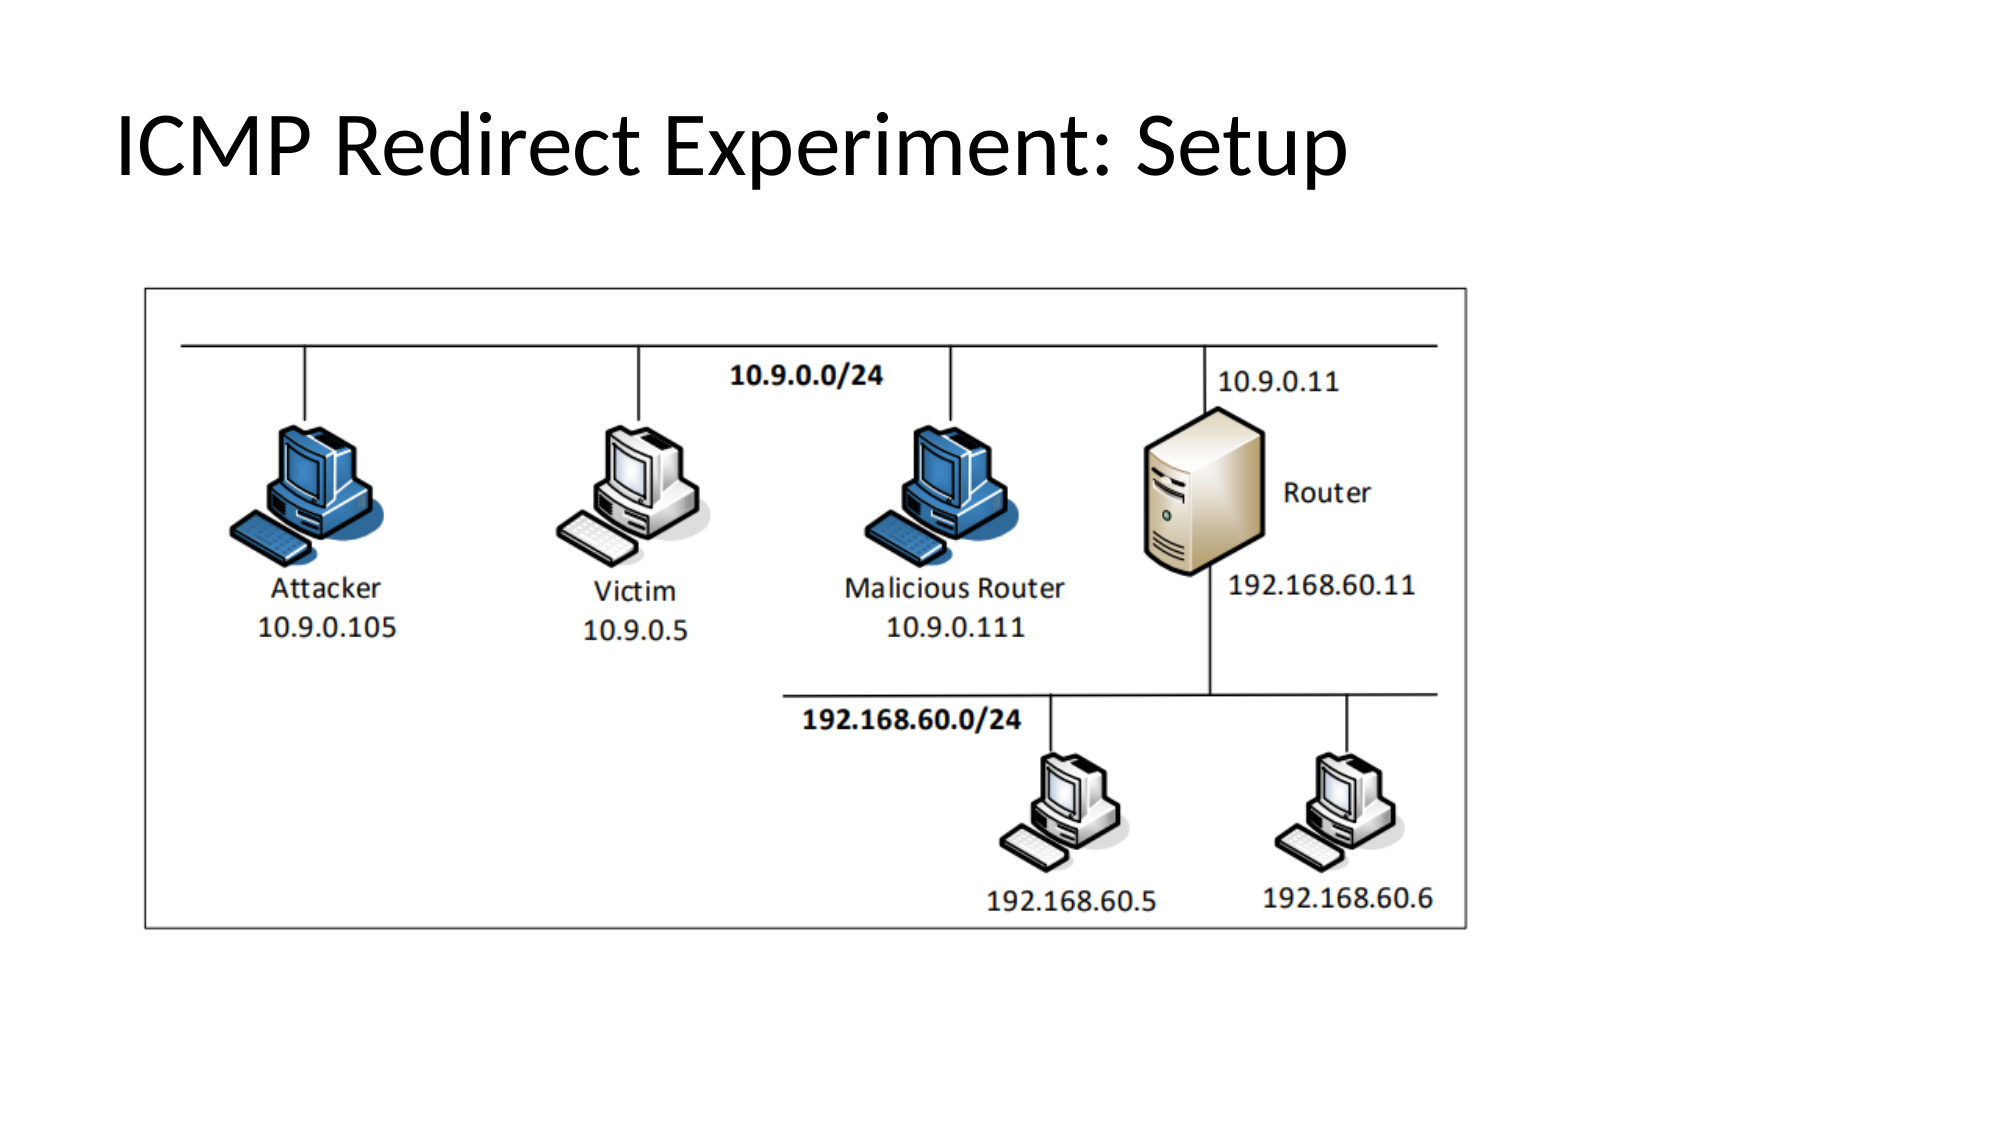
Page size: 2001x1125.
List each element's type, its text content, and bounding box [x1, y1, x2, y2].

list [137, 274, 1477, 937]
title ICMP Redirect Experiment: Setup [99, 45, 1900, 233]
